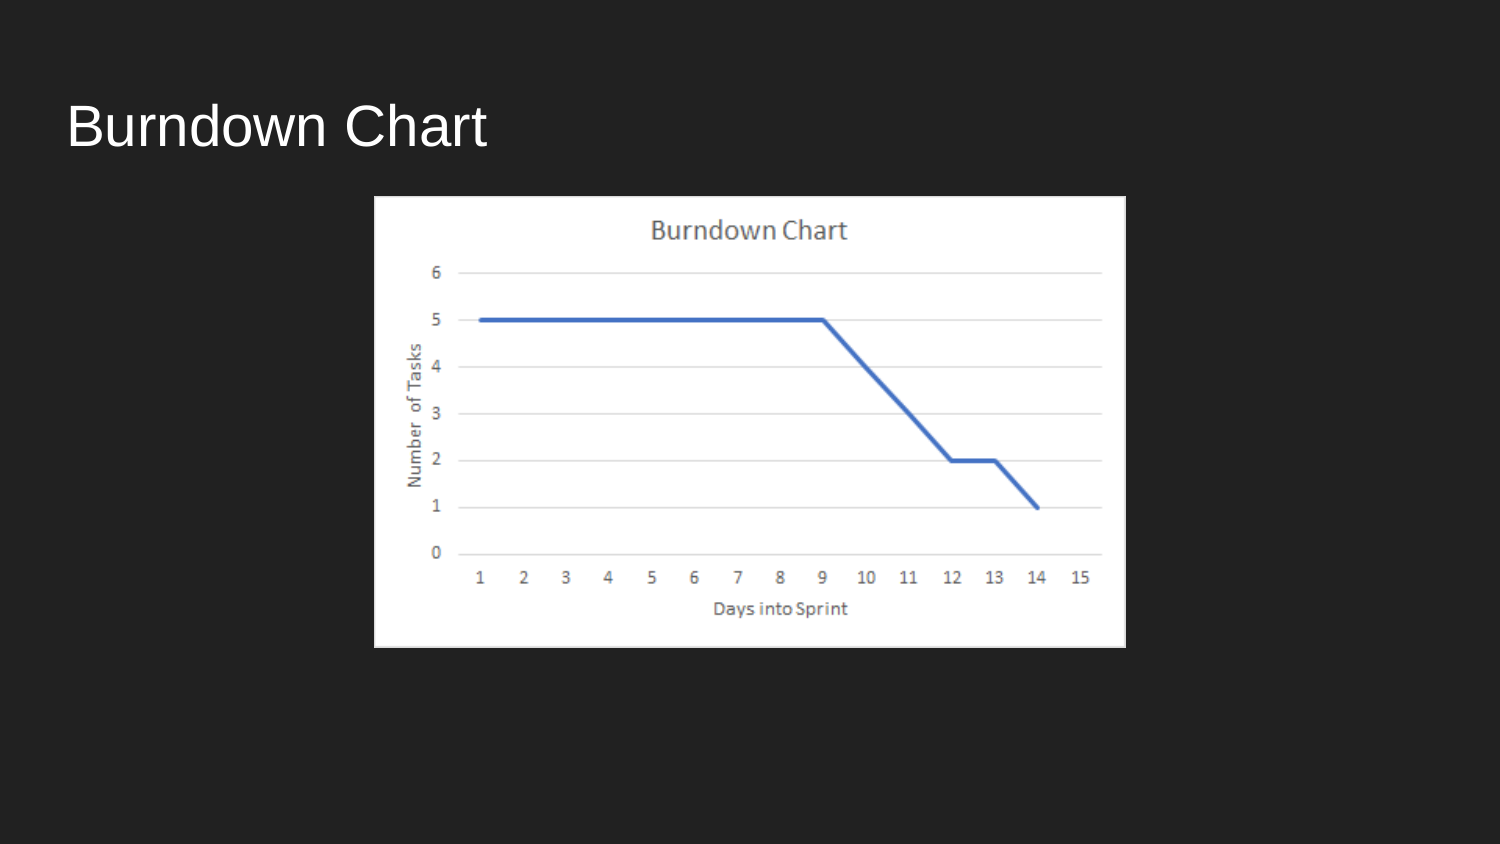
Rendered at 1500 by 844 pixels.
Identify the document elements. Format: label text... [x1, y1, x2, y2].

picture [373, 195, 1126, 648]
title Burndown Chart [51, 72, 1449, 167]
